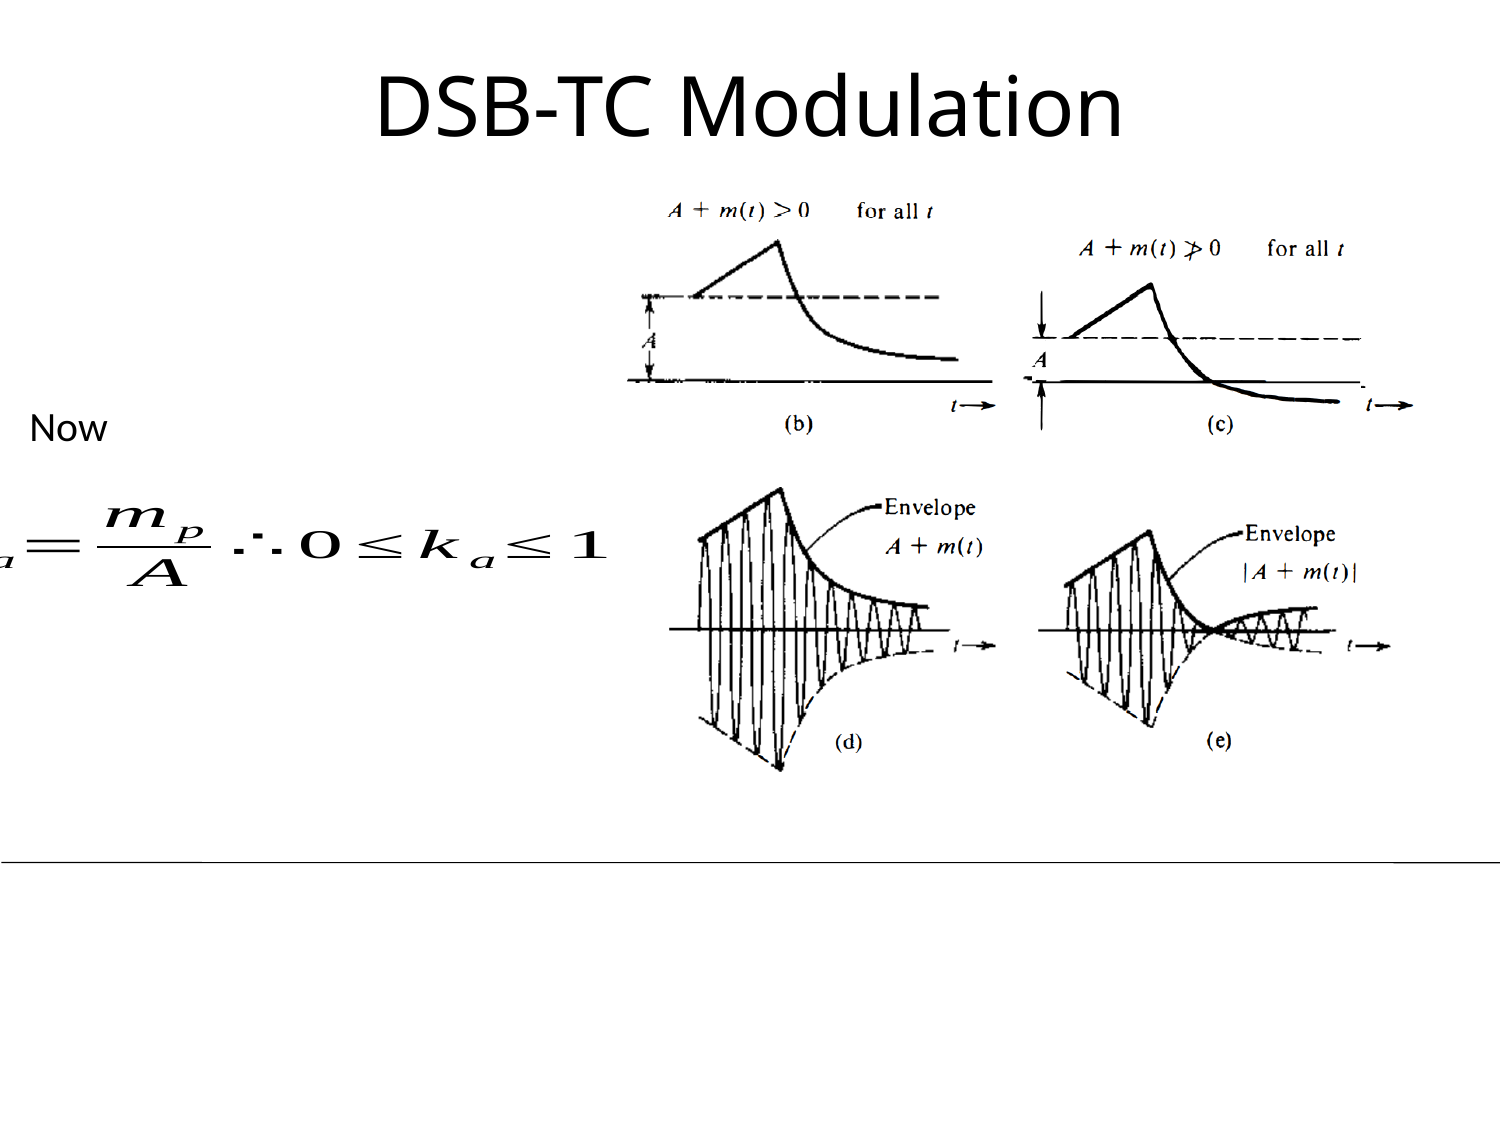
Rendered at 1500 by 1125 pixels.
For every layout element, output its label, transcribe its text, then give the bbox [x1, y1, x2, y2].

text_box DSB-TC Modulation [74, 45, 1425, 233]
picture [621, 196, 1425, 787]
